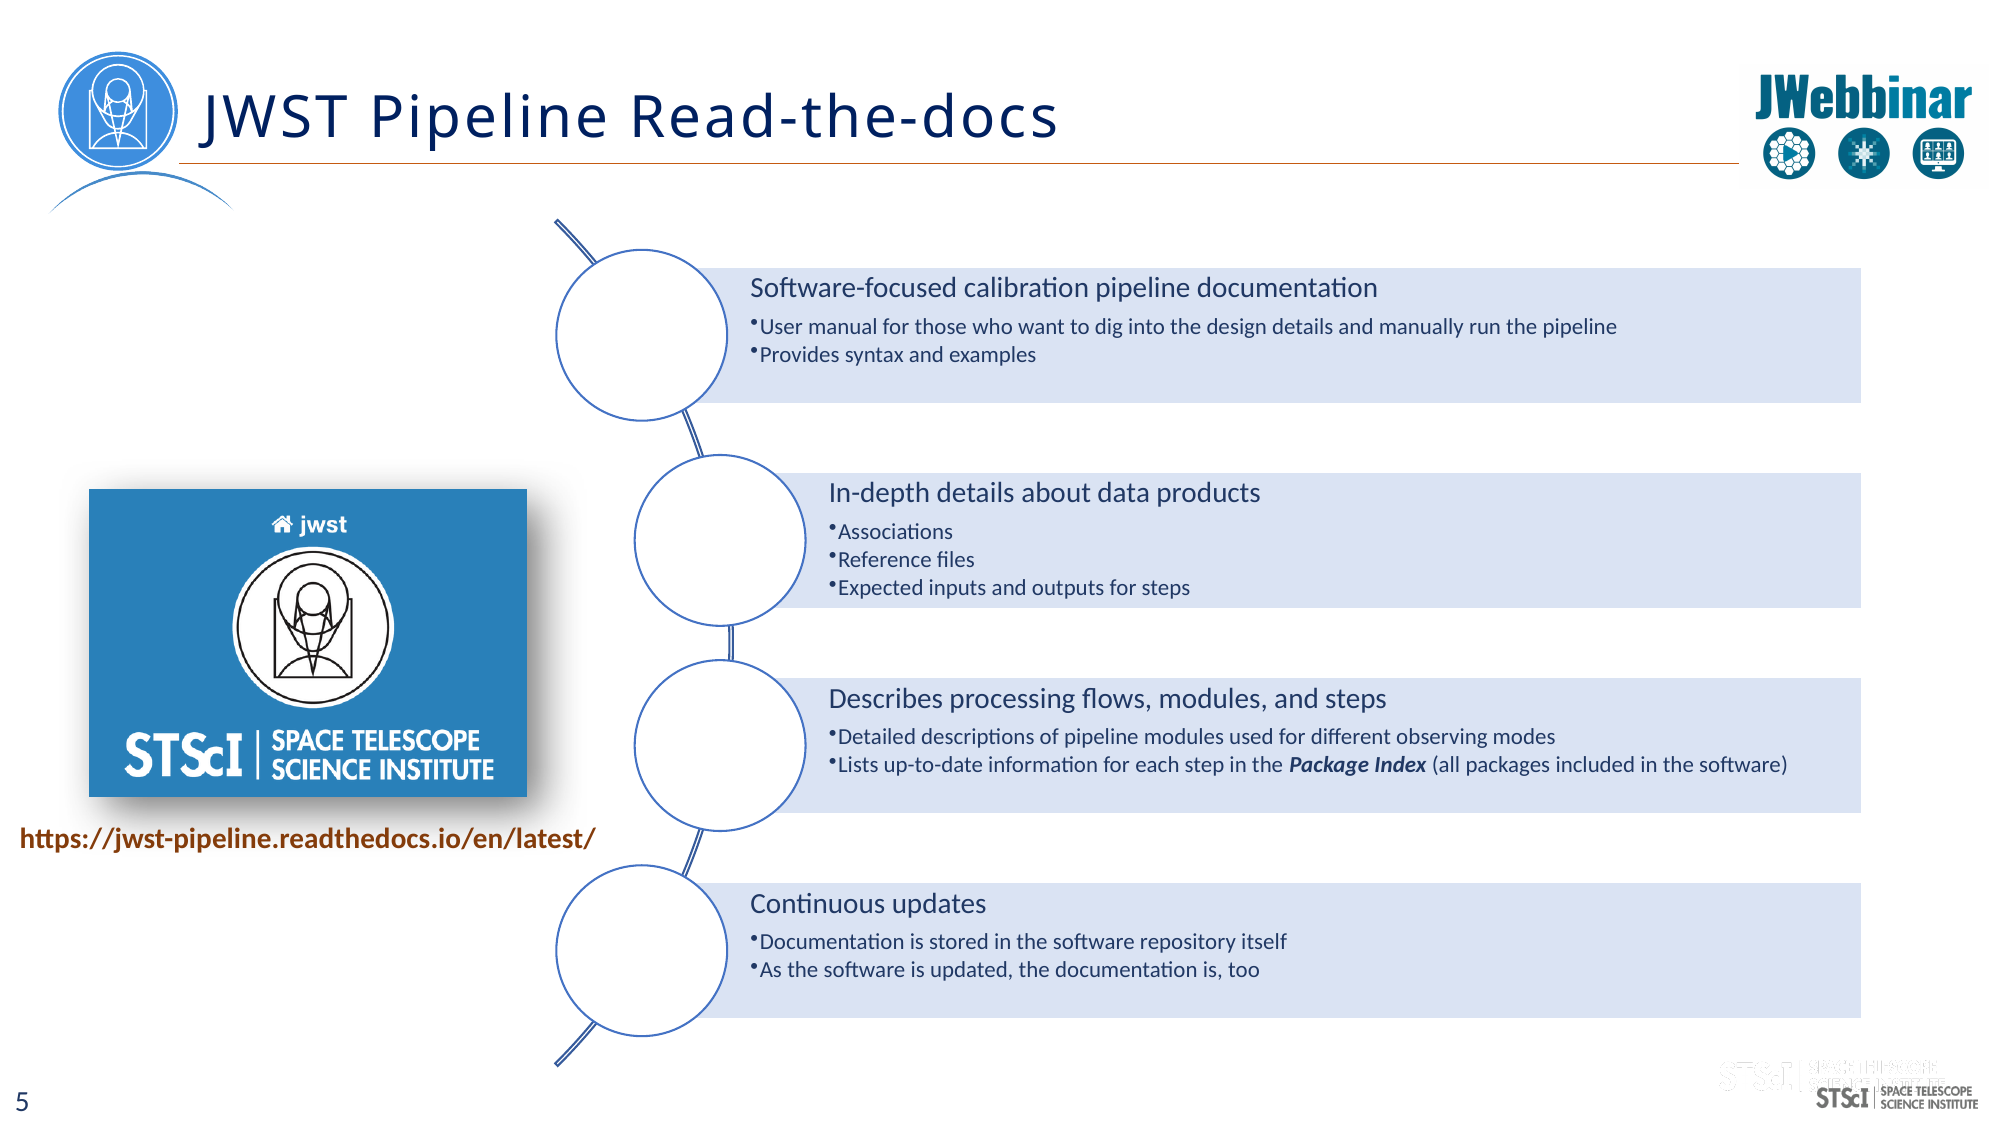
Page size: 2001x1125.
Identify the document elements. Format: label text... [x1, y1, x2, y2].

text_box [541, 198, 1875, 1088]
picture [1739, 64, 1989, 189]
text_box https://jwst-pipeline.readthedocs.io/en/latest/ [4, 812, 541, 862]
picture [1719, 1060, 1978, 1109]
title JWST Pipeline Read-the-docs [188, 79, 1903, 199]
picture [89, 489, 527, 797]
picture [48, 171, 234, 214]
